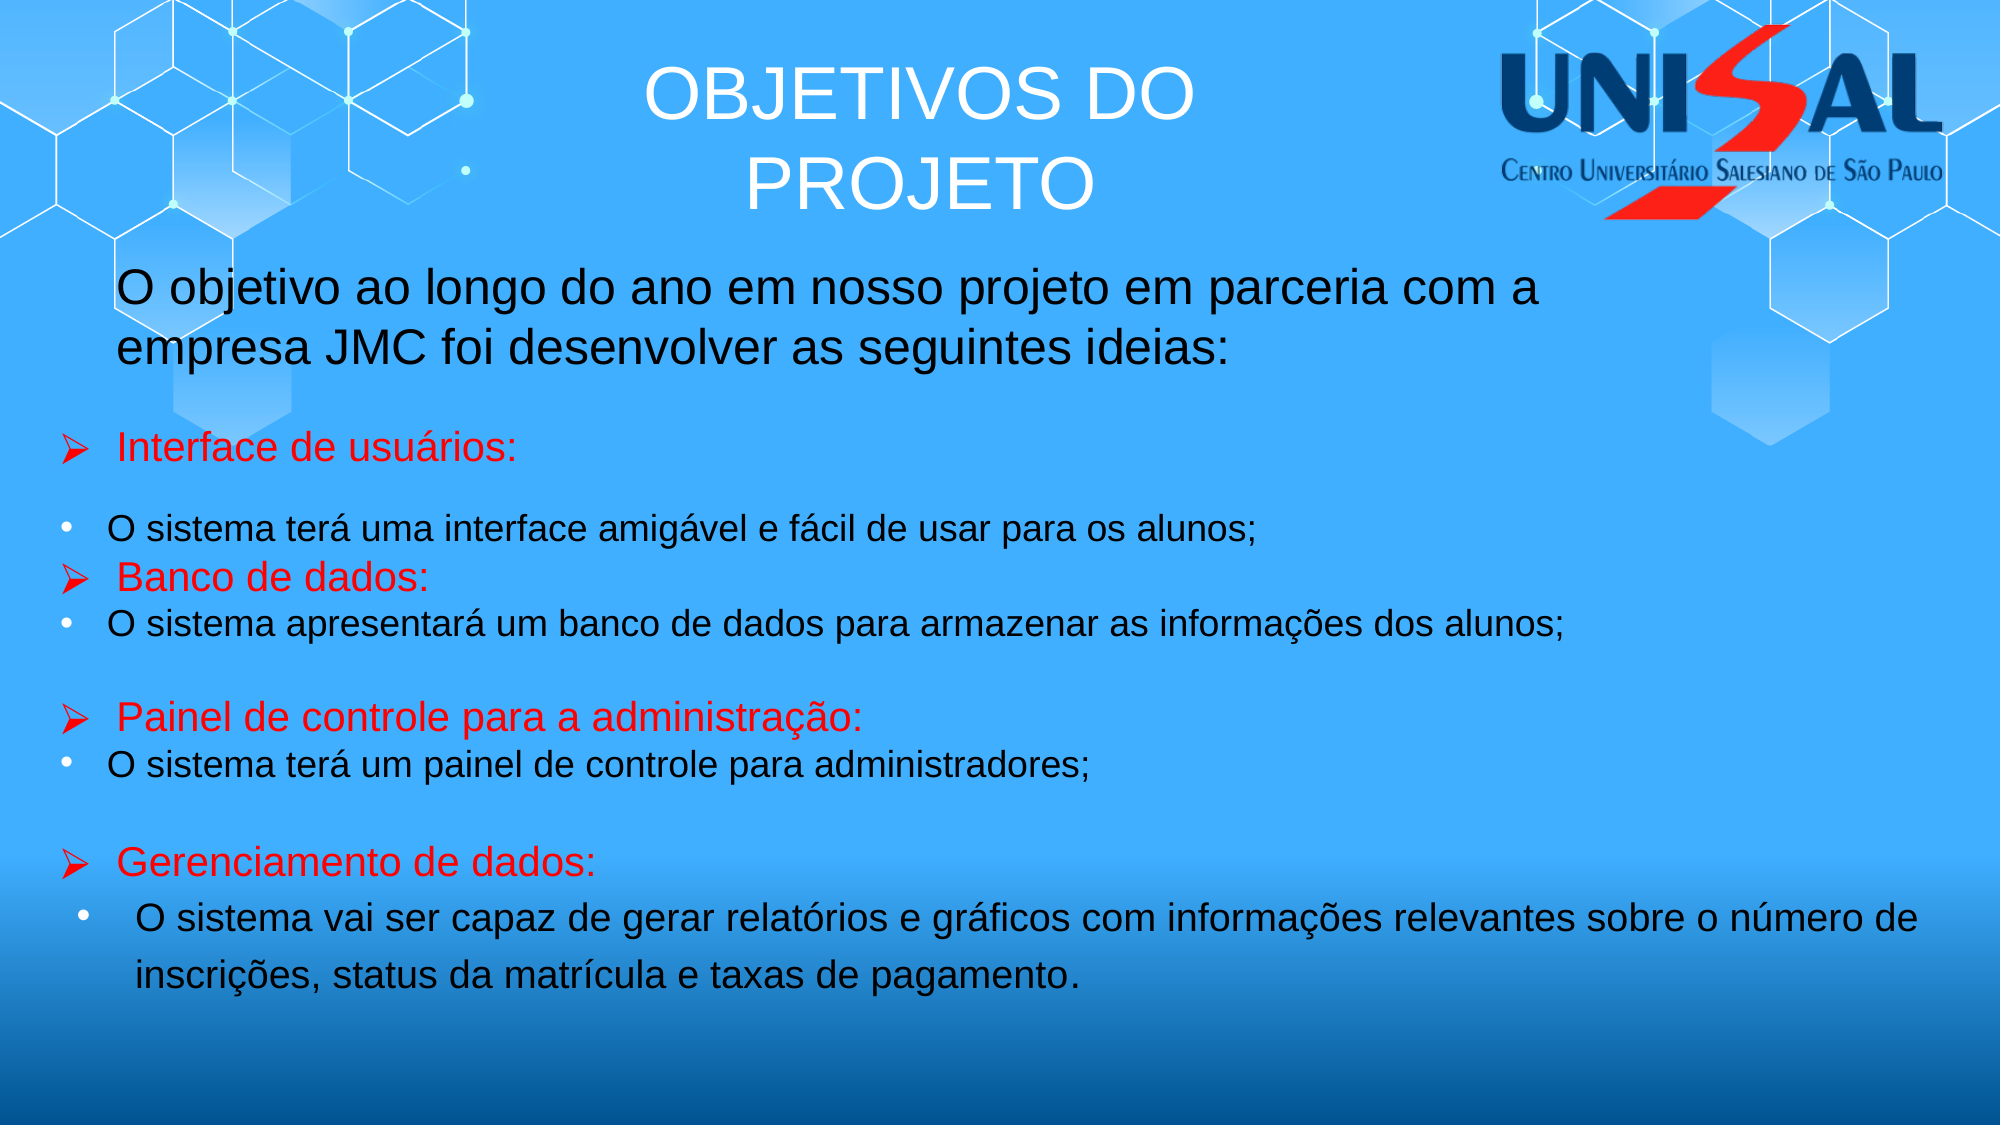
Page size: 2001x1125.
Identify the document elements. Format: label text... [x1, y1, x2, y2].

picture [1444, 0, 2001, 446]
text_box O objetivo ao longo do ano em nosso projeto em parceria com a empresa JMC foi desenvolver as seguintes ideias: [101, 246, 1740, 382]
text_box Interface de usuários: O sistema terá uma interface amigável e fácil de usar para os alunos; Banco de dados: O sistema apresentará um banco de dados para armazenar as informações dos alunos; Painel de controle para a administração: O sistema terá um painel de controle para administradores; Gerenciamento de dados: O sistema vai ser capaz de gerar relatórios e gráficos com informações relevantes sobre o número de inscrições, status da matrícula e taxas de pagamento. [45, 411, 1955, 1125]
title OBJETIVOS DO PROJETO [503, 29, 1338, 234]
picture [0, 0, 508, 446]
